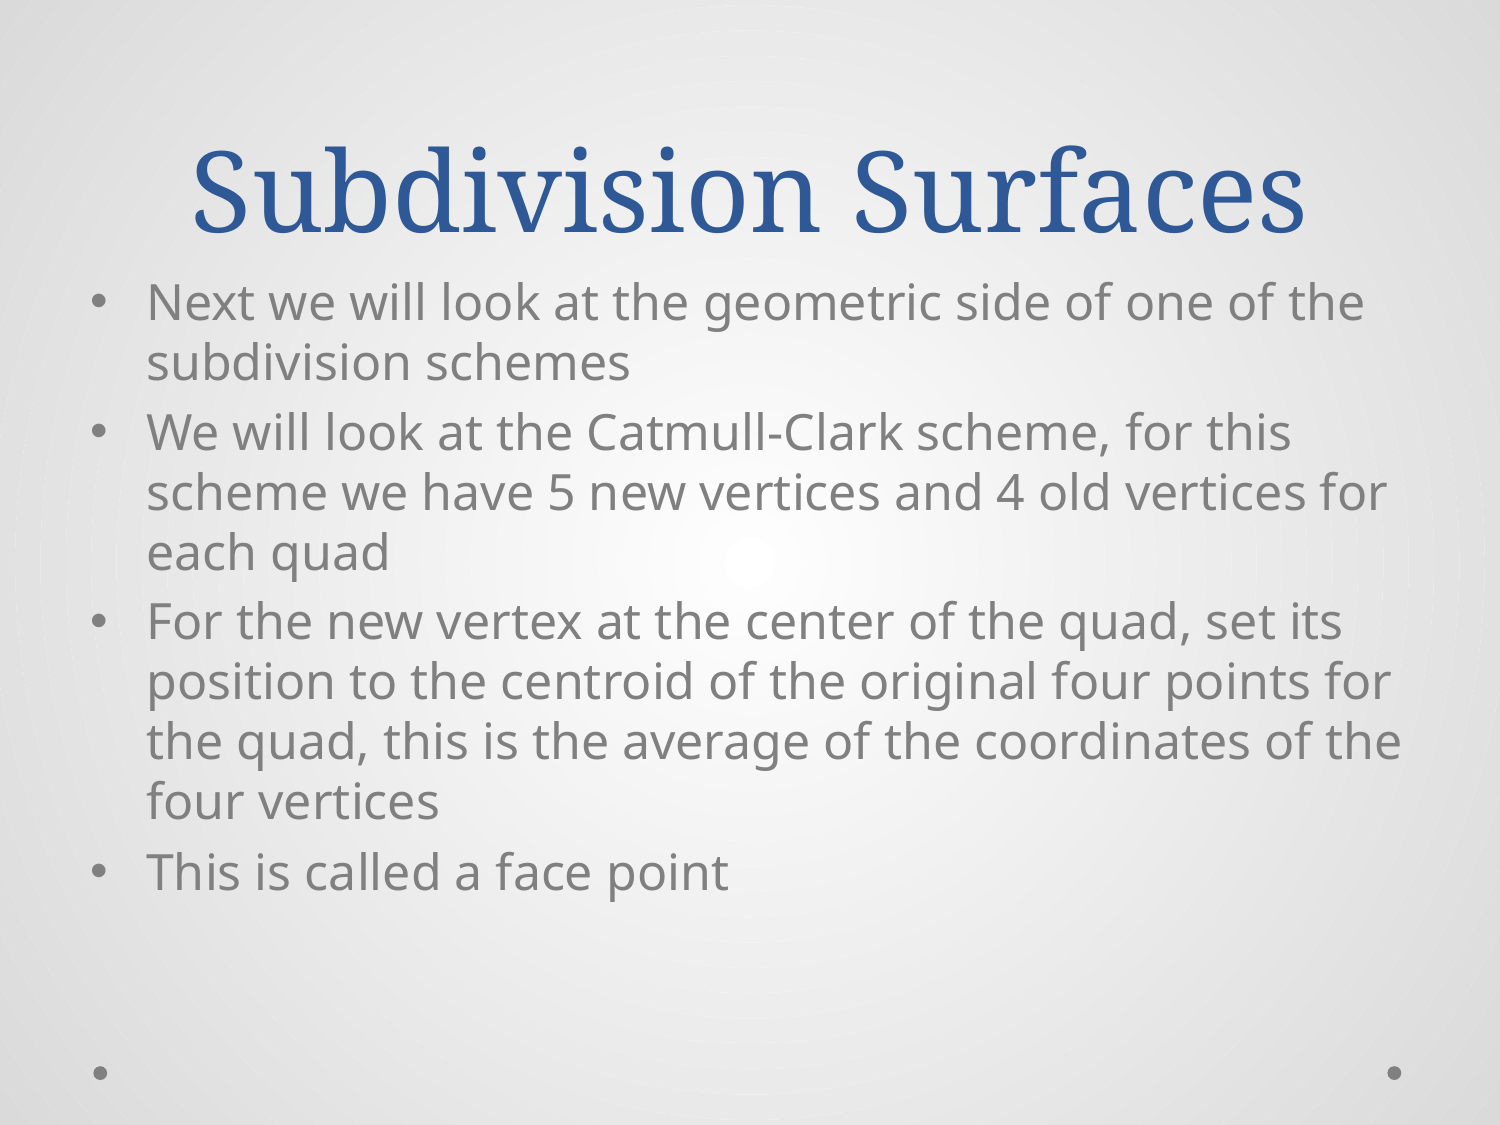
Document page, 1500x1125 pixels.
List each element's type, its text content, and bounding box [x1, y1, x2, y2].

title Subdivision Surfaces [75, 0, 1425, 262]
list Next we will look at the geometric side of one of the subdivision schemes We will look at the Catmull-Clark scheme, for this scheme we have 5 new vertices and 4 old vertices for each quad For the new vertex at the center of the quad, set its position to the centroid of the original four points for the quad, this is the average of the coordinates of the four vertices This is called a face point [75, 262, 1425, 1005]
